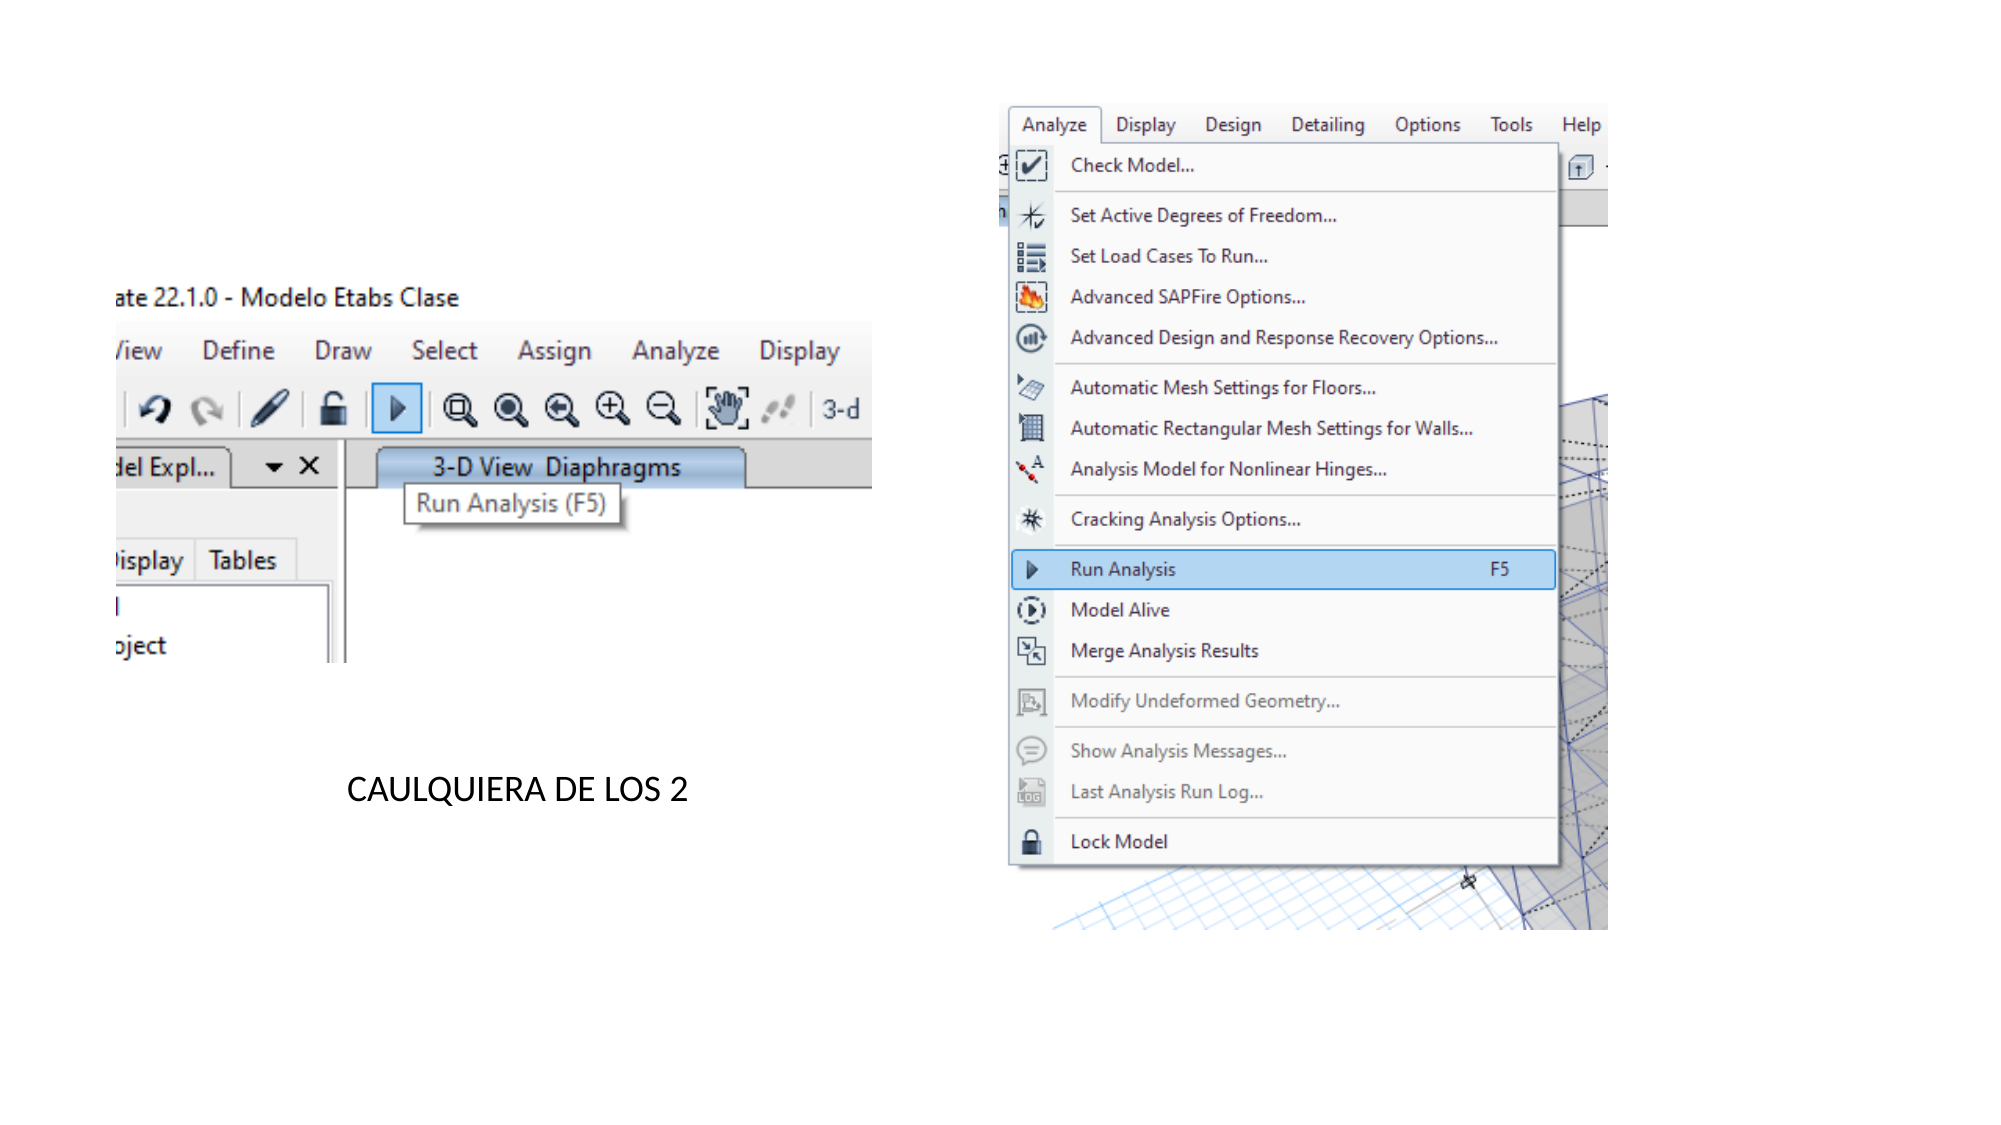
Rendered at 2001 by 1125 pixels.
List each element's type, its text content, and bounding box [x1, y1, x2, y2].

text_box CAULQUIERA DE LOS 2 [332, 756, 755, 817]
picture [116, 273, 872, 663]
picture [999, 86, 1608, 930]
